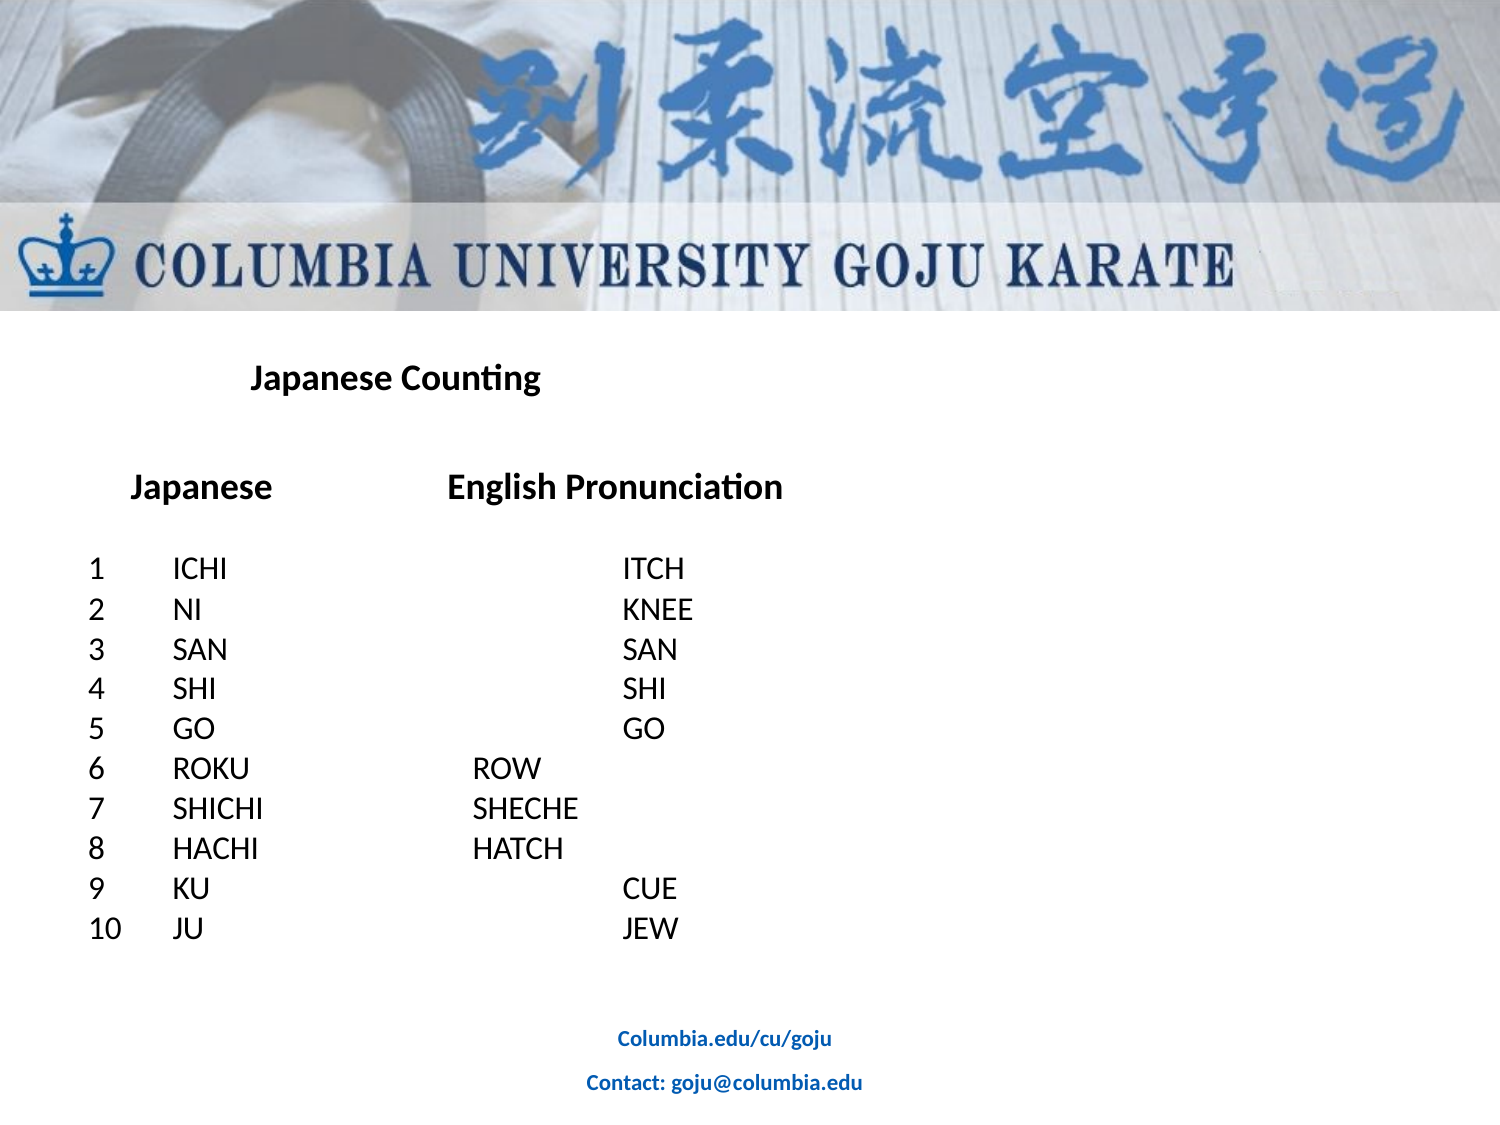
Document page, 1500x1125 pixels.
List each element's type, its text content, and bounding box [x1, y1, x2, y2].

text_box Japanese English Pronunciation ICHI ITCH NI KNEE SAN SAN SHI SHI GO GO ROKU ROW SHICHI SHECHE HACHI HATCH KU CUE JU JEW [73, 454, 924, 954]
text_box Japanese Counting [235, 345, 725, 454]
text_box Columbia.edu/cu/goju Contact: goju@columbia.edu [349, 1016, 1100, 1103]
picture [0, 0, 1500, 311]
